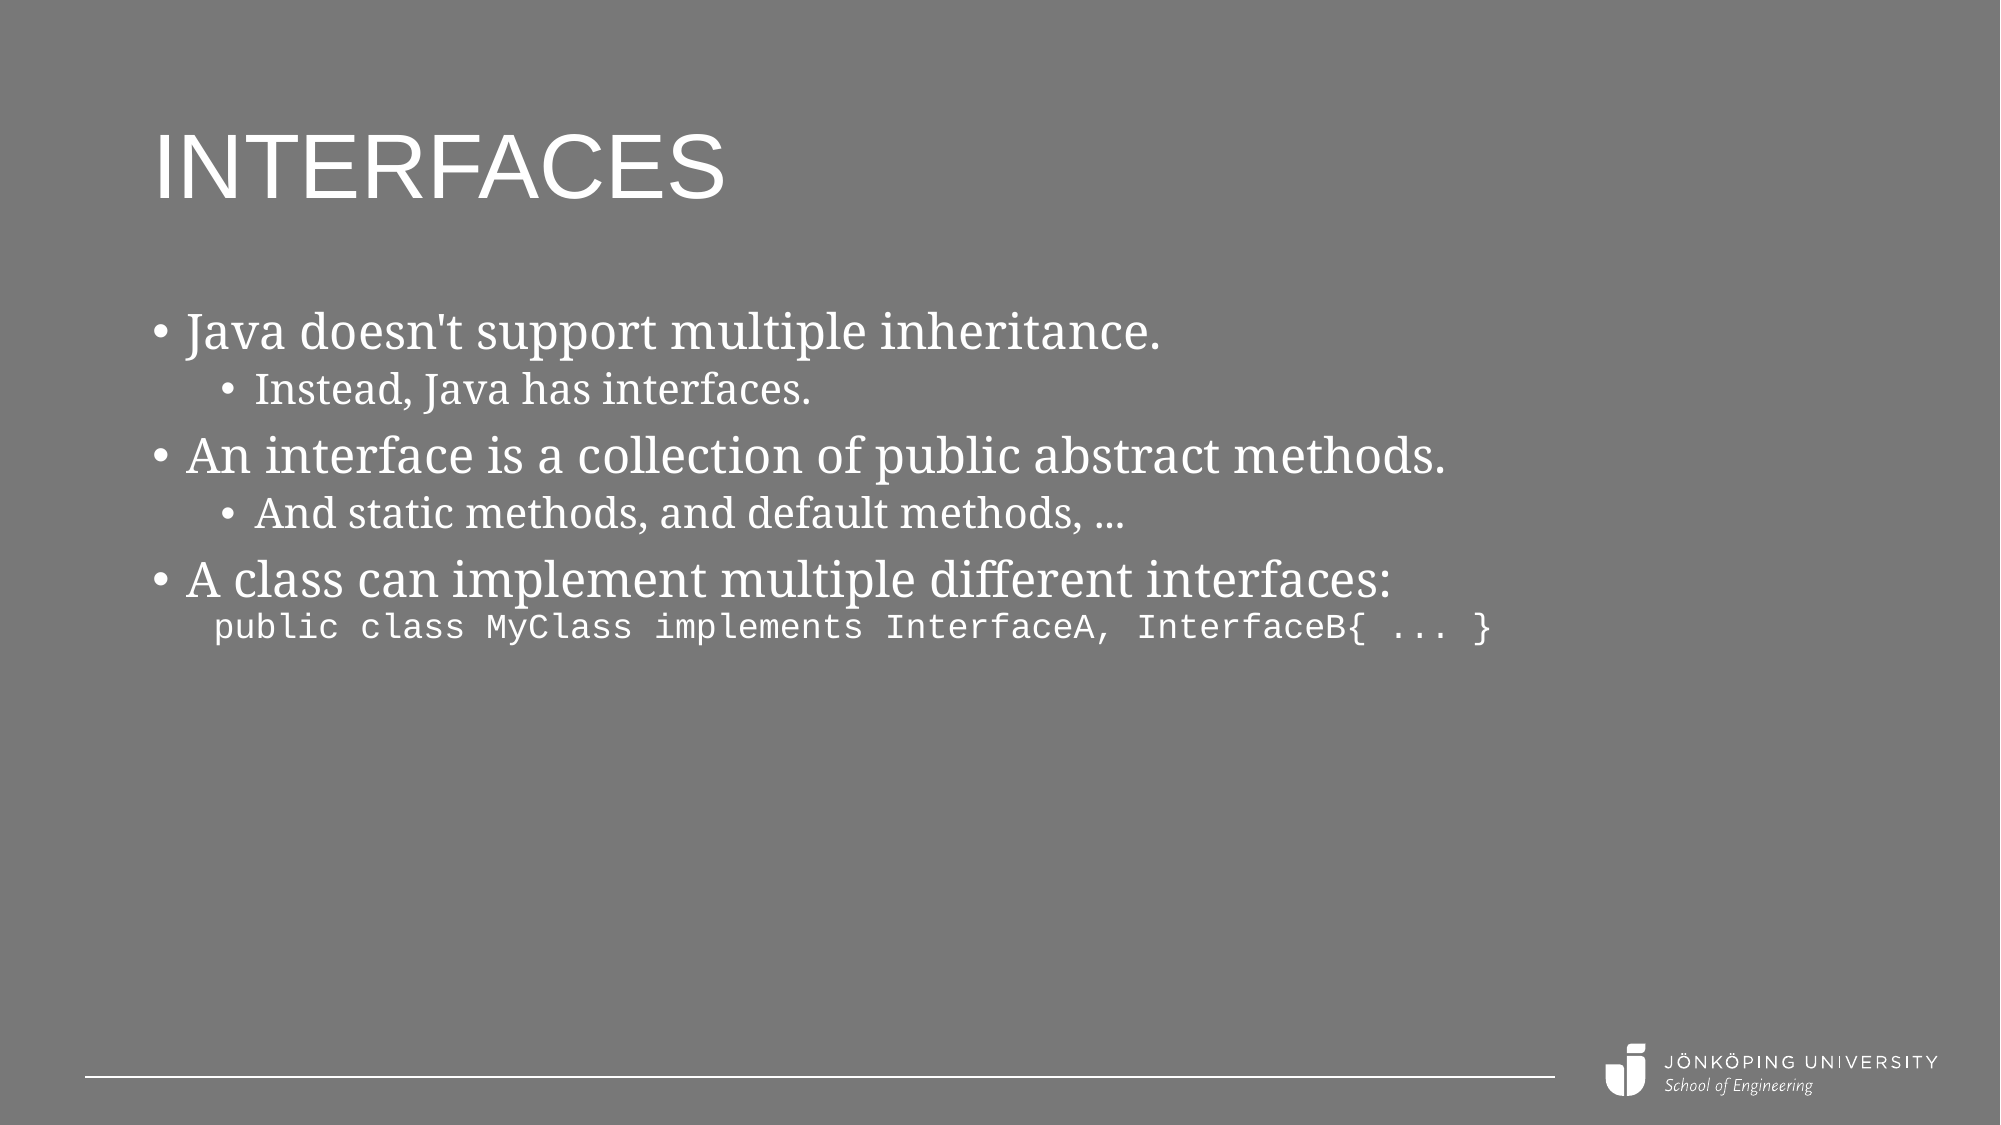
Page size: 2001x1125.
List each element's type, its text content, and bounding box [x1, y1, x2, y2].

title Interfaces [137, 59, 1863, 278]
list Java doesn't support multiple inheritance. Instead, Java has interfaces. An interface is a collection of public abstract methods. And static methods, and default methods, ... A class can implement multiple different interfaces: public class MyClass implements InterfaceA, InterfaceB{ ... } [137, 299, 1863, 655]
